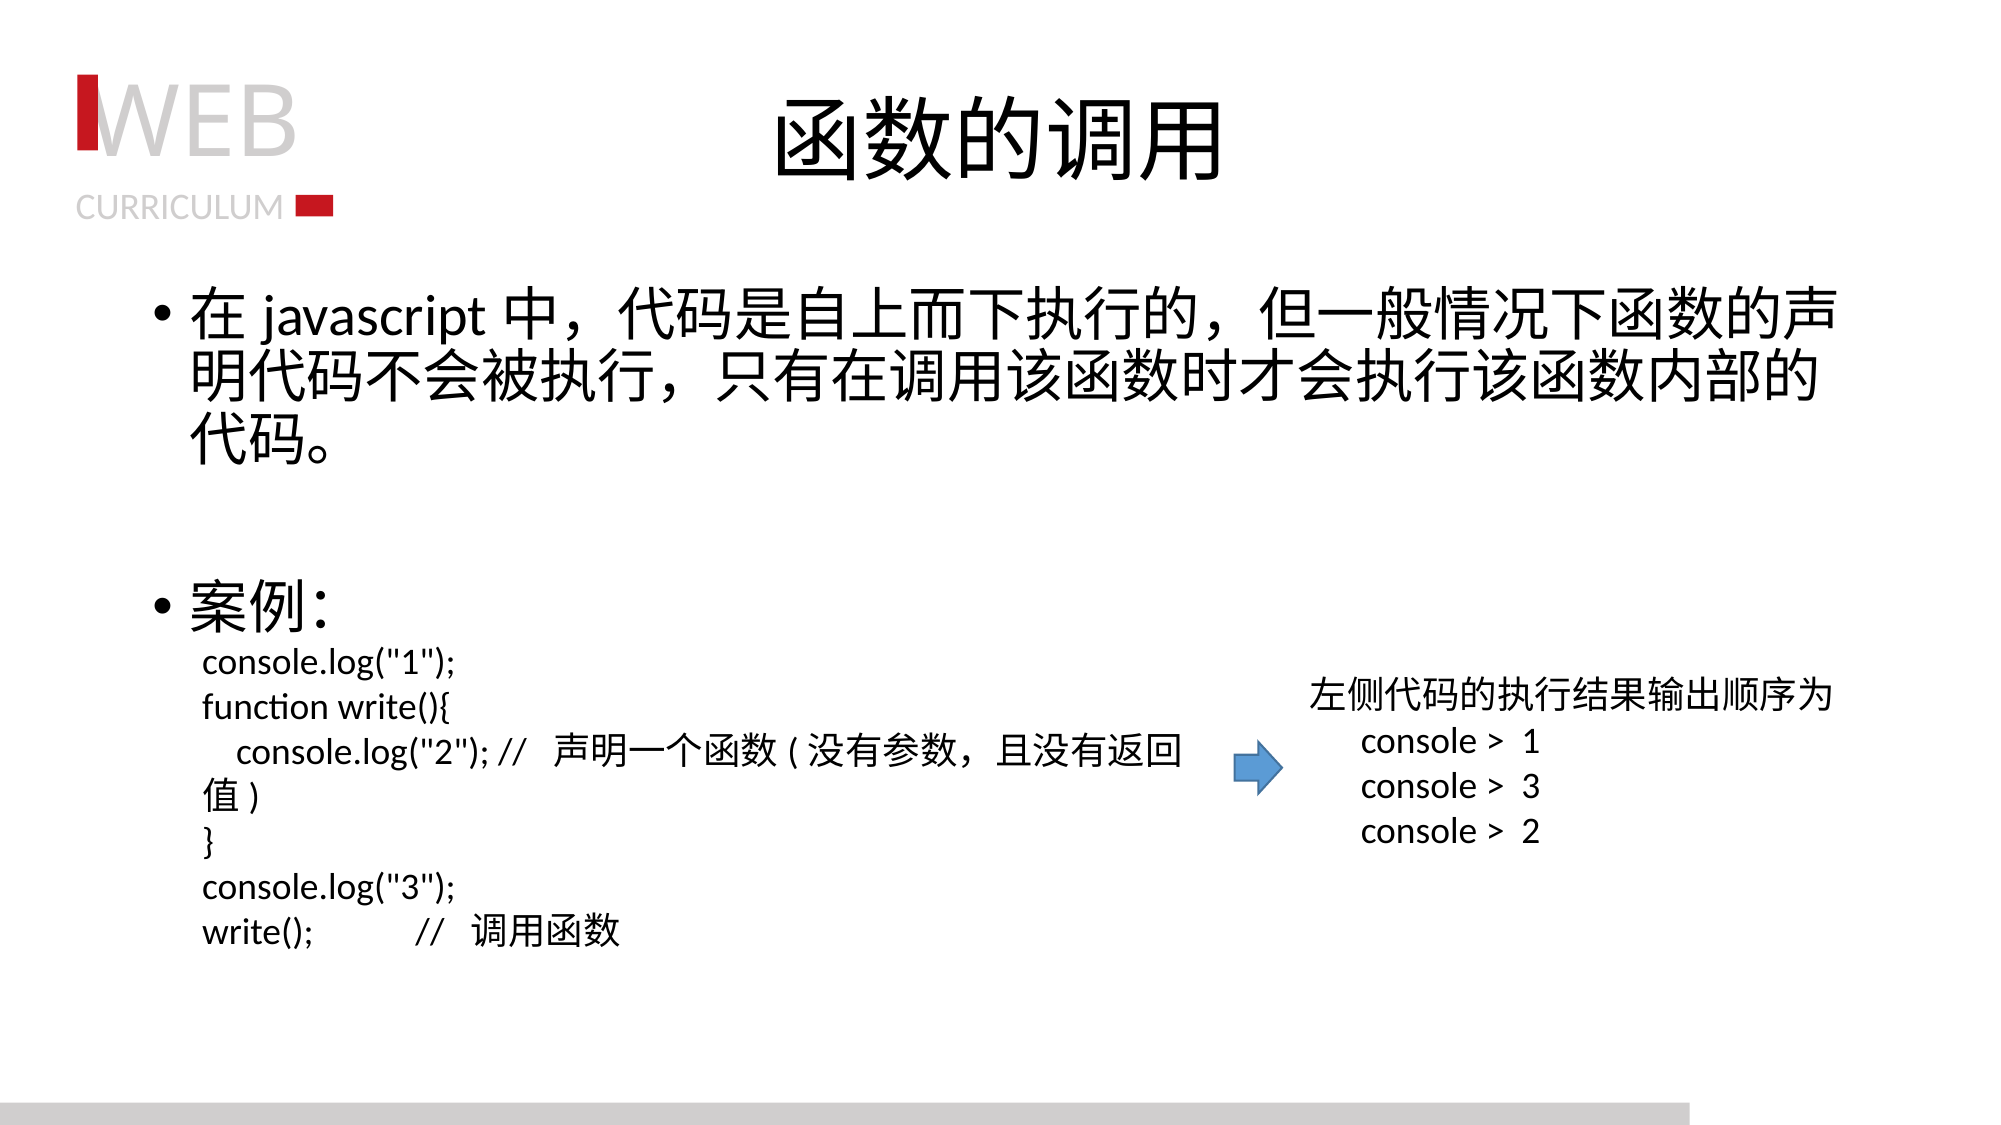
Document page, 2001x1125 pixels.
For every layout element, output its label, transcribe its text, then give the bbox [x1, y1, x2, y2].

text_box 左侧代码的执行结果输出顺序为 console > 1 console > 3 console > 2 [1295, 664, 1863, 859]
text_box console.log("1"); function write(){ console.log("2"); // 声明一个函数(没有参数，且没有返回值) } console.log("3"); write(); // 调用函数 [187, 629, 1233, 960]
title 函数的调用 [137, 59, 1863, 228]
text_box [1233, 739, 1284, 797]
list 在javascript中，代码是自上而下执行的，但一般情况下函数的声明代码不会被执行，只有在调用该函数时才会执行该函数内部的代码。 案例： [137, 277, 1863, 992]
